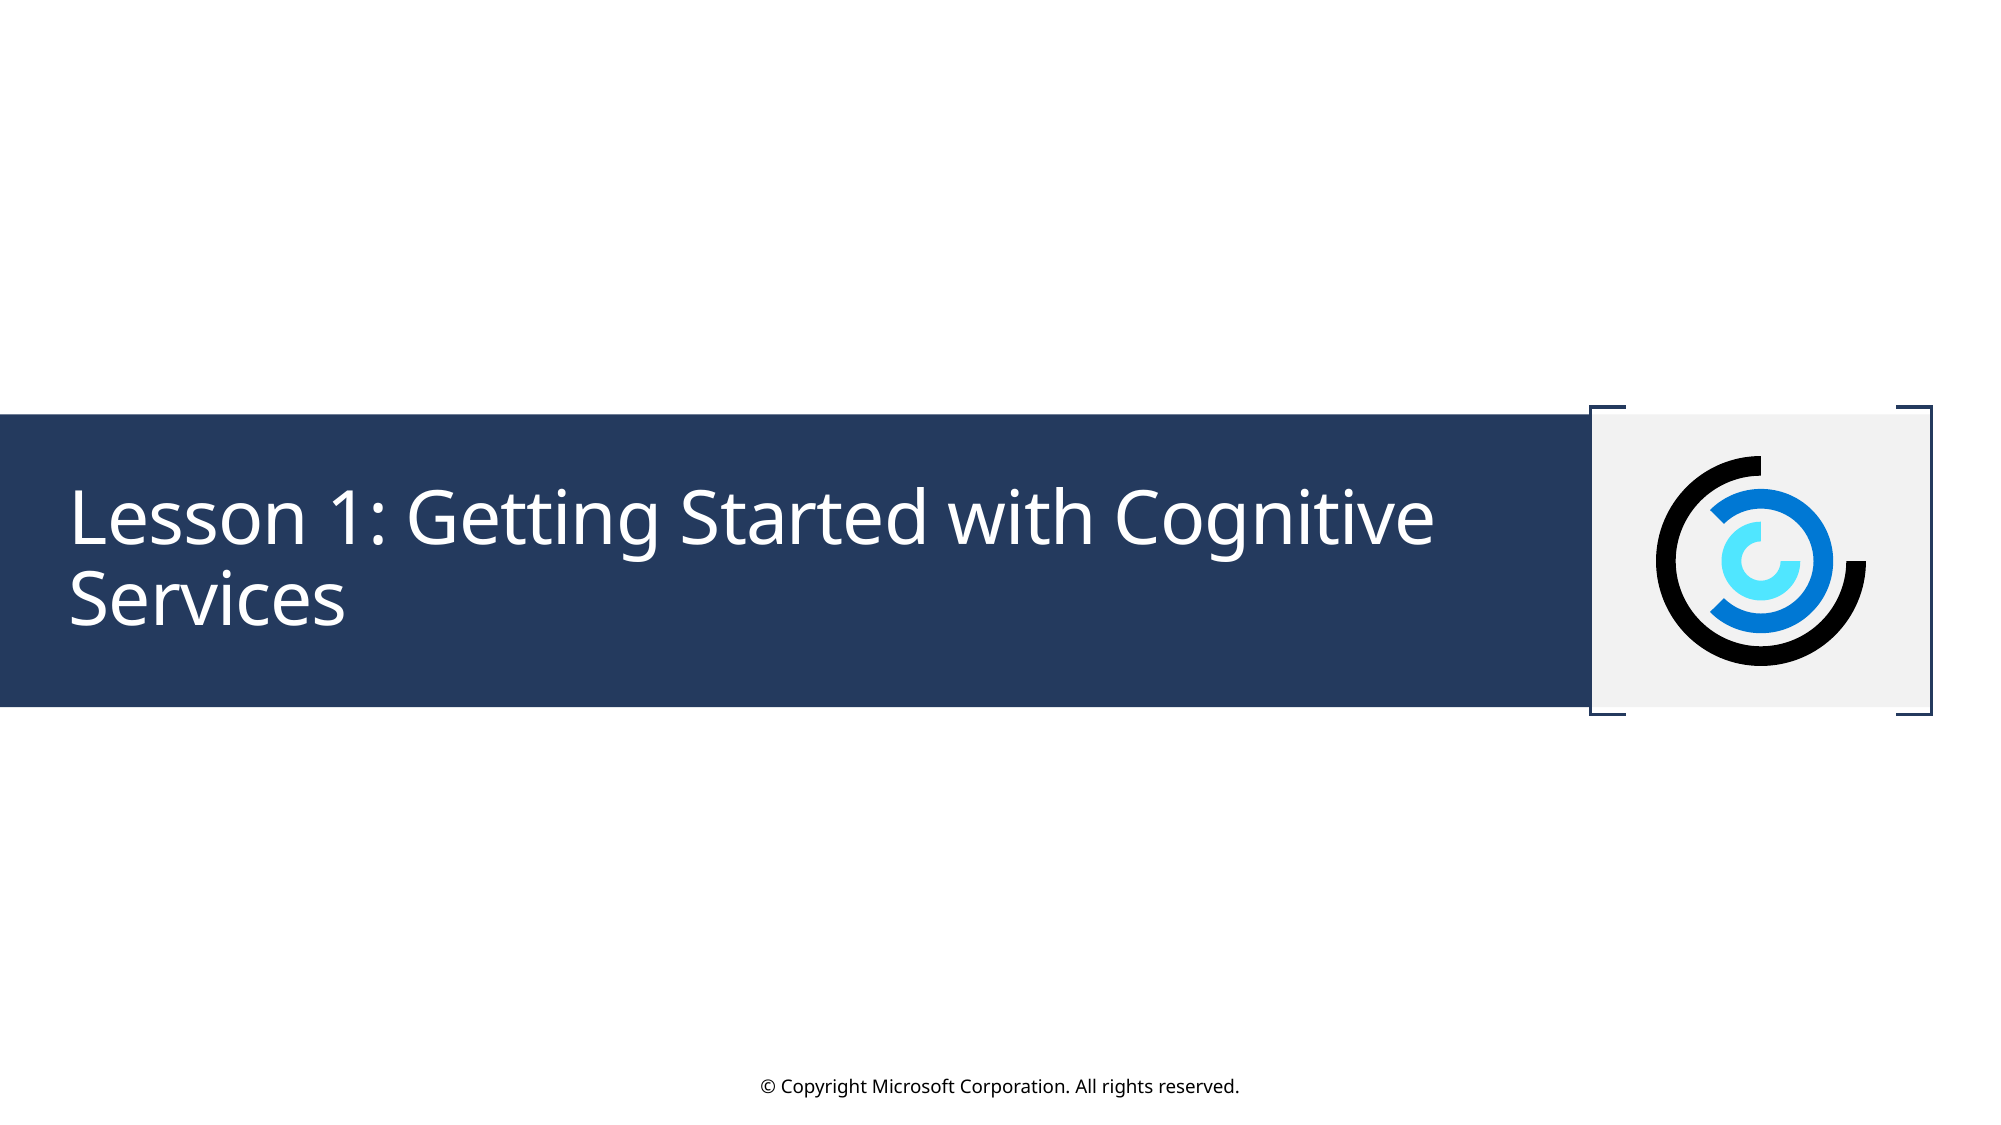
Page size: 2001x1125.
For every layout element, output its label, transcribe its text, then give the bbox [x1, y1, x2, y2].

title Lesson 1: Getting Started with Cognitive Services [68, 414, 1577, 708]
picture [1655, 455, 1867, 667]
